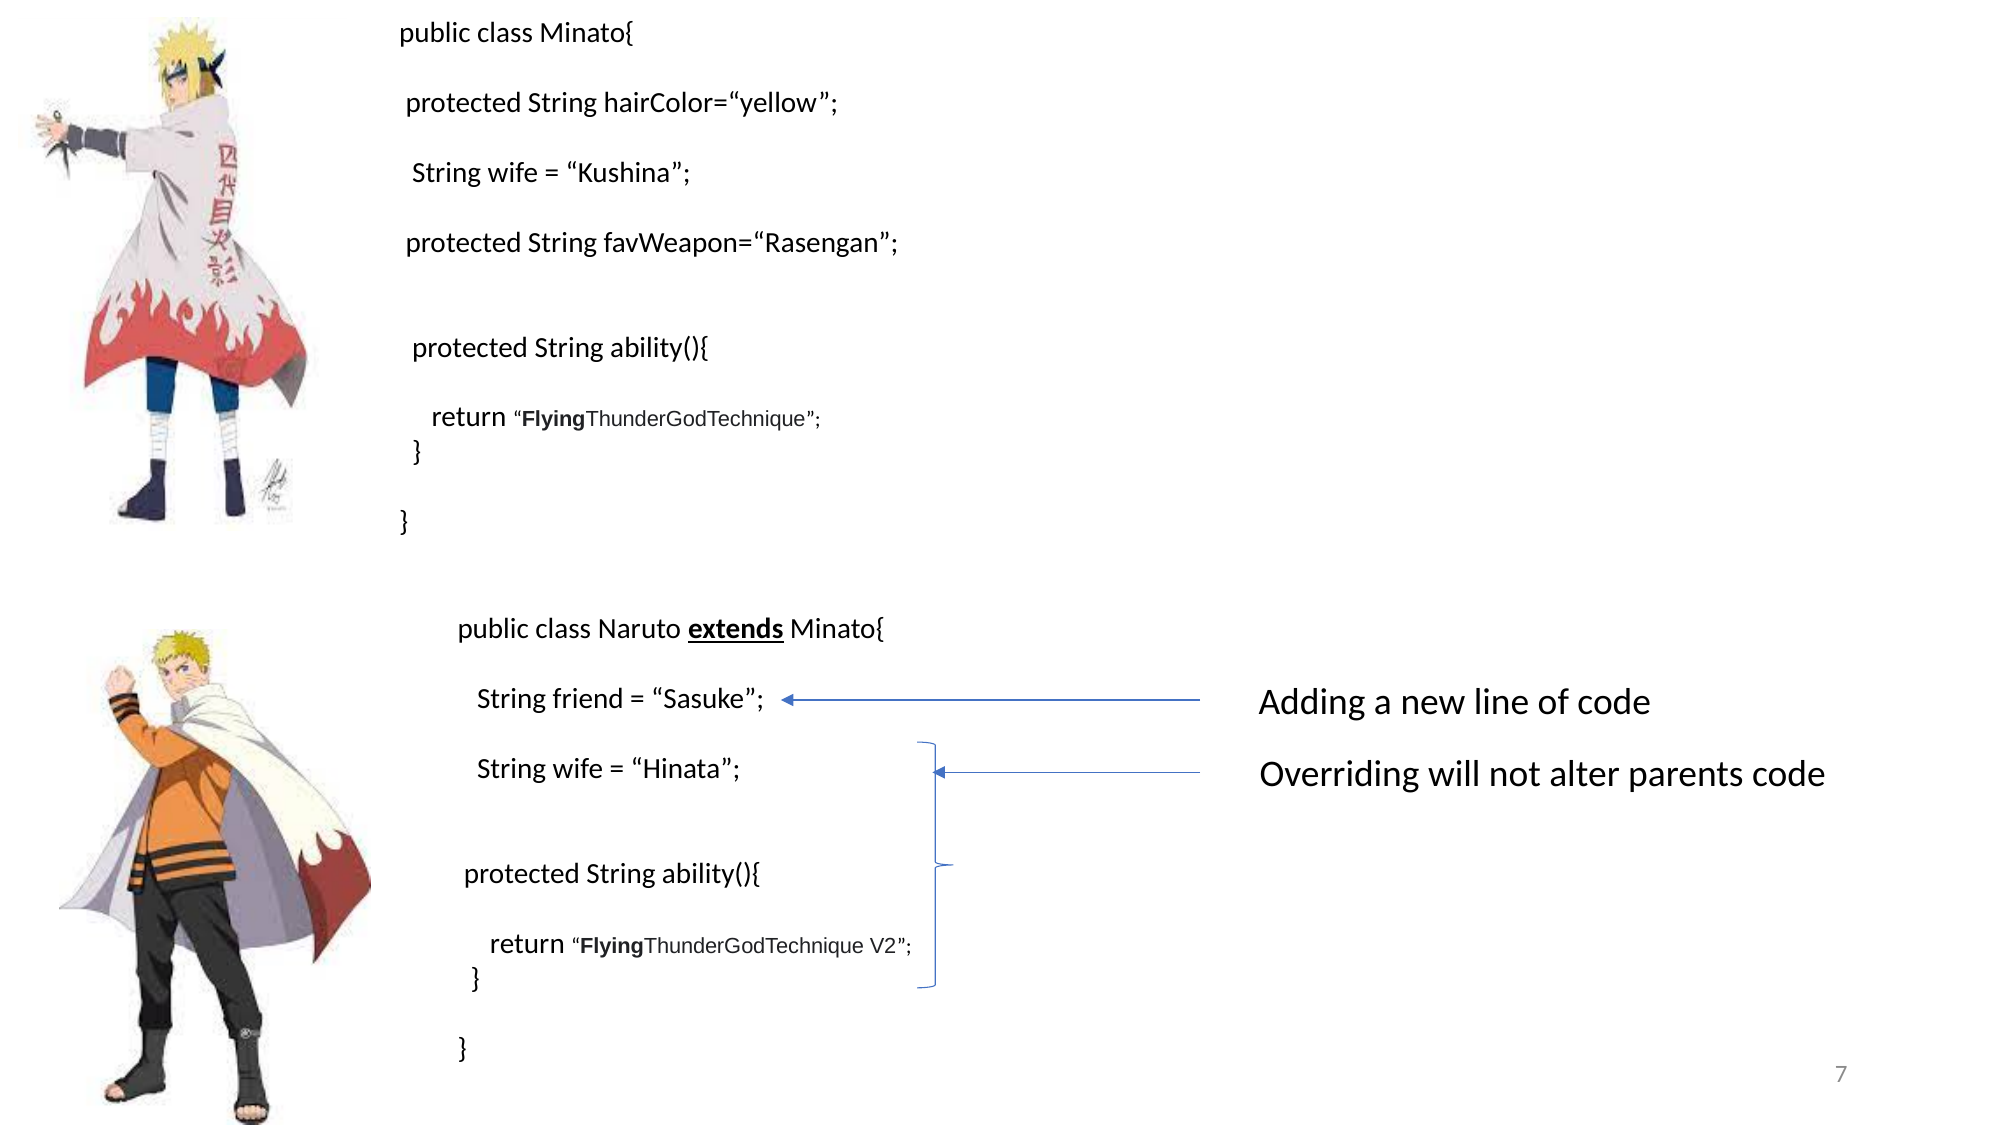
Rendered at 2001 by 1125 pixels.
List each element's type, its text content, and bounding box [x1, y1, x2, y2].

picture [59, 629, 371, 1125]
slide_number 7 [1412, 1042, 1863, 1103]
text_box Adding a new line of code [1243, 669, 1667, 730]
text_box public class Minato{ protected String hairColor=“yellow”; String wife = “Kushina”; protected String favWeapon=“Rasengan”; protected String ability(){ return “FlyingThunderGodTechnique”; } } [384, 5, 914, 545]
text_box public class Naruto extends Minato{ String friend = “Sasuke”; String wife = “Hinata”; protected String ability(){ return “FlyingThunderGodTechnique V2”; } } [442, 602, 927, 1072]
picture [18, 17, 347, 531]
text_box Overriding will not alter parents code [1244, 742, 1842, 802]
text_box [917, 741, 954, 989]
